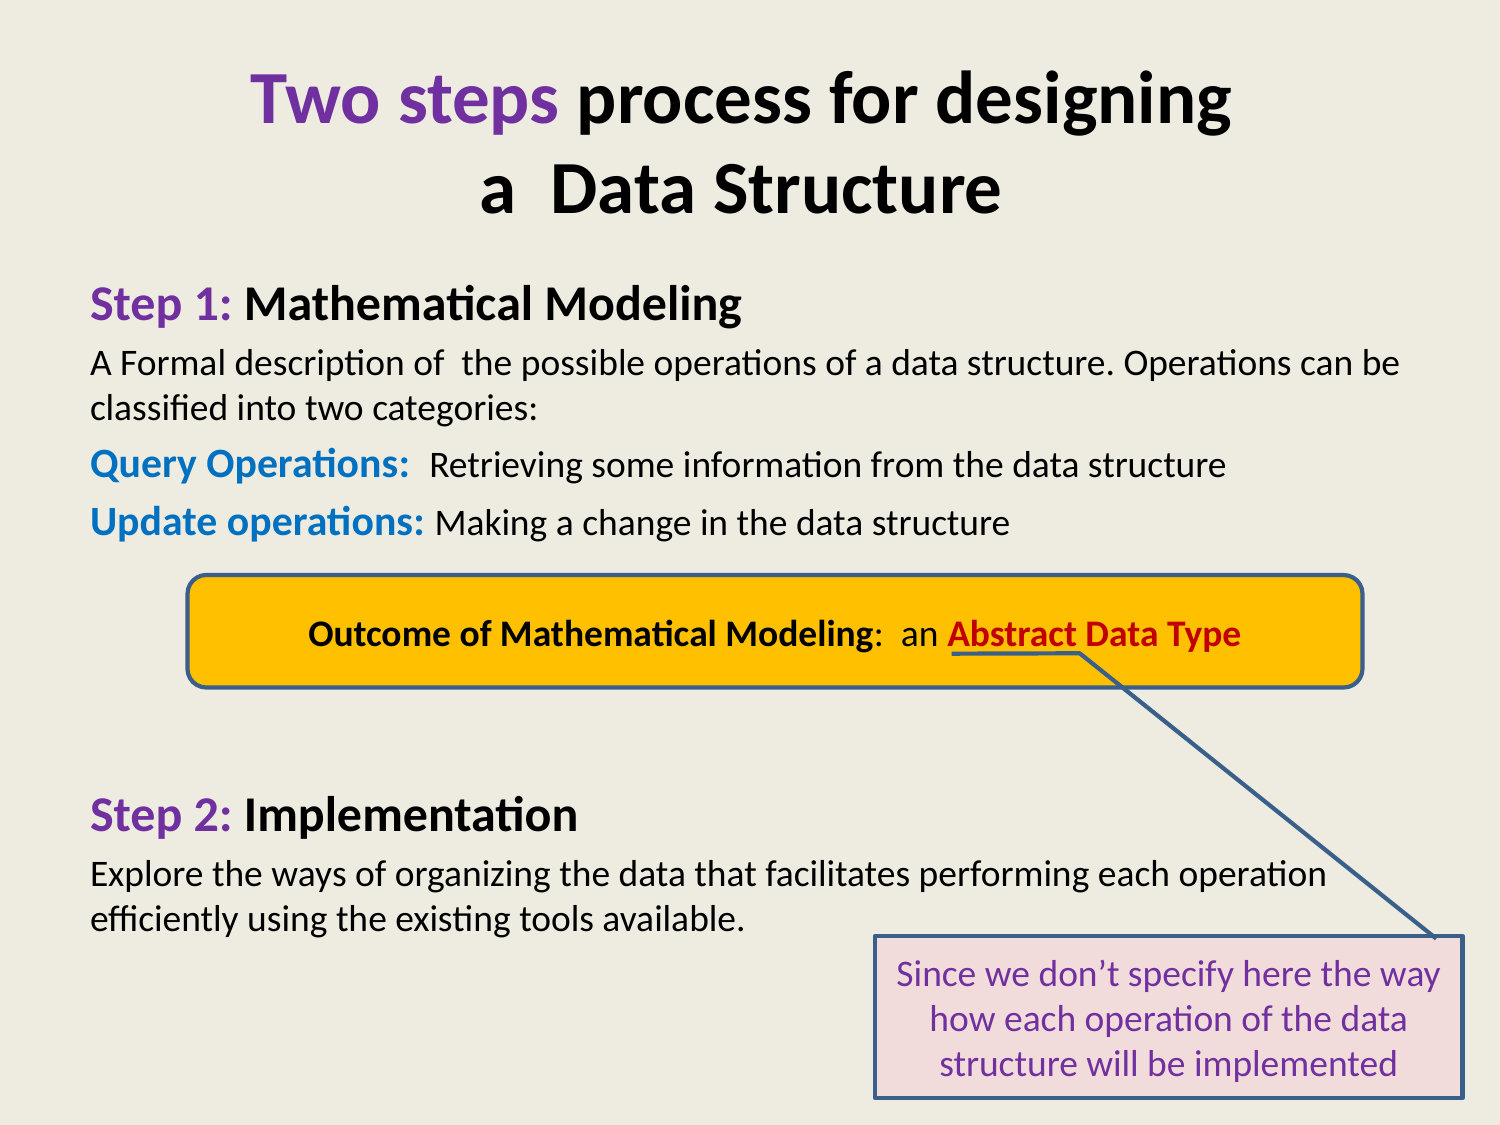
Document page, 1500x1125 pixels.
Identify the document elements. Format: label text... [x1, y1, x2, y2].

title Two steps process for designing a Data Structure [75, 45, 1425, 233]
list Step 1: Mathematical Modeling A Formal description of the possible operations of a data structure. Operations can be classified into two categories: Query Operations: Retrieving some information from the data structure Update operations: Making a change in the data structure Step 2: Implementation Explore the ways of organizing the data that facilitates performing each operation efficiently using the existing tools available. [75, 262, 1425, 1005]
text_box Outcome of Mathematical Modeling: an Abstract Data Type [185, 572, 1365, 690]
text_box Since we don’t specify here the way how each operation of the data structure will be implemented [873, 651, 1465, 1100]
